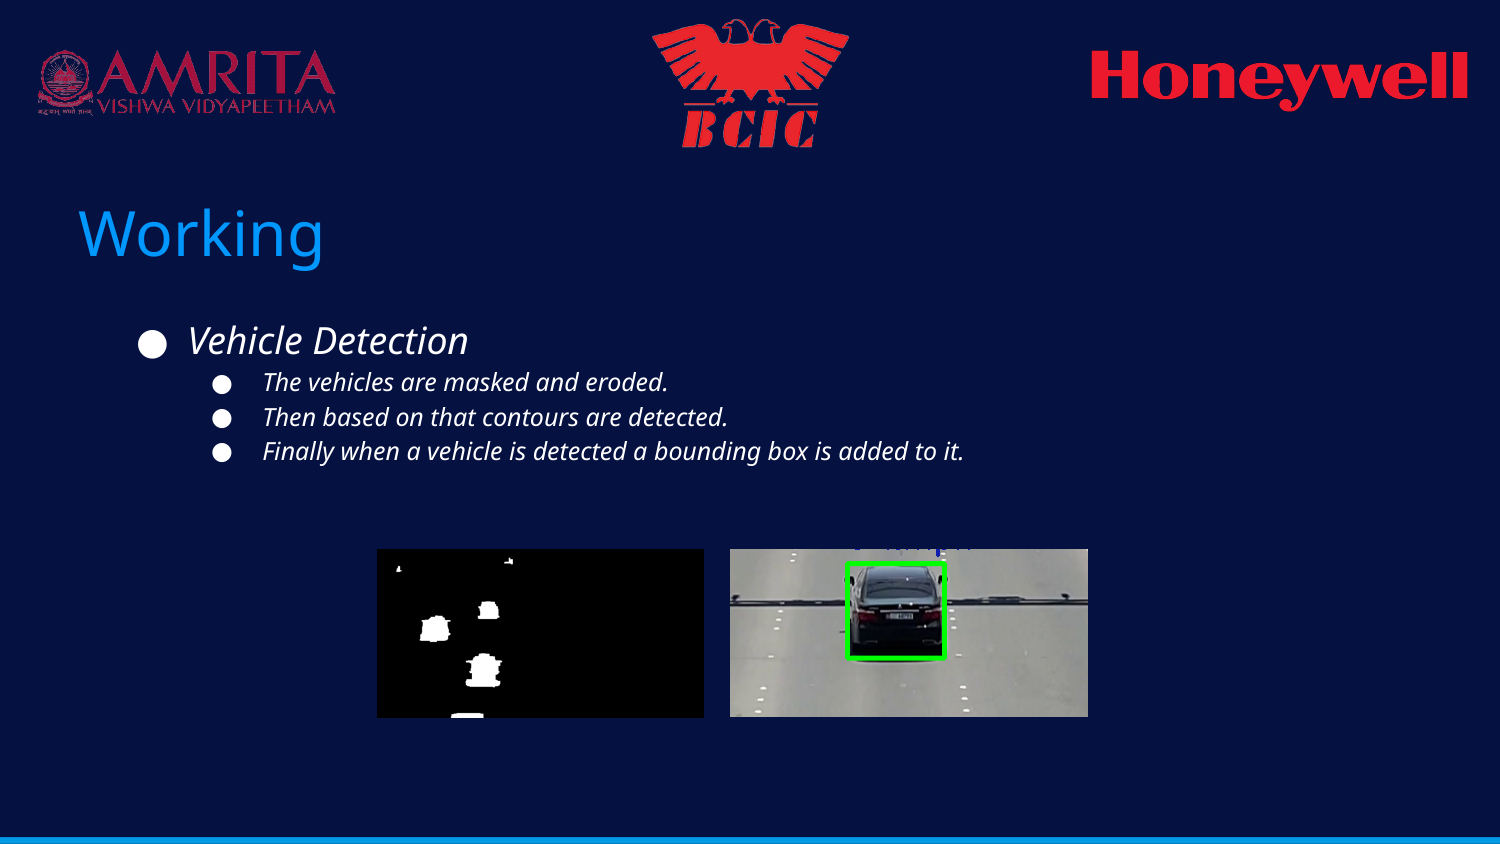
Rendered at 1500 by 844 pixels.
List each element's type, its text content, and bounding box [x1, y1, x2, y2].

list Vehicle Detection The vehicles are masked and eroded. Then based on that contours are detected. Finally when a vehicle is detected a bounding box is added to it. [97, 295, 1323, 472]
picture [651, 0, 849, 181]
text_box [0, 0, 1500, 839]
title Working [63, 180, 1437, 283]
picture [34, 6, 339, 159]
picture [730, 549, 1089, 717]
picture [1087, 32, 1471, 133]
picture [377, 549, 704, 718]
